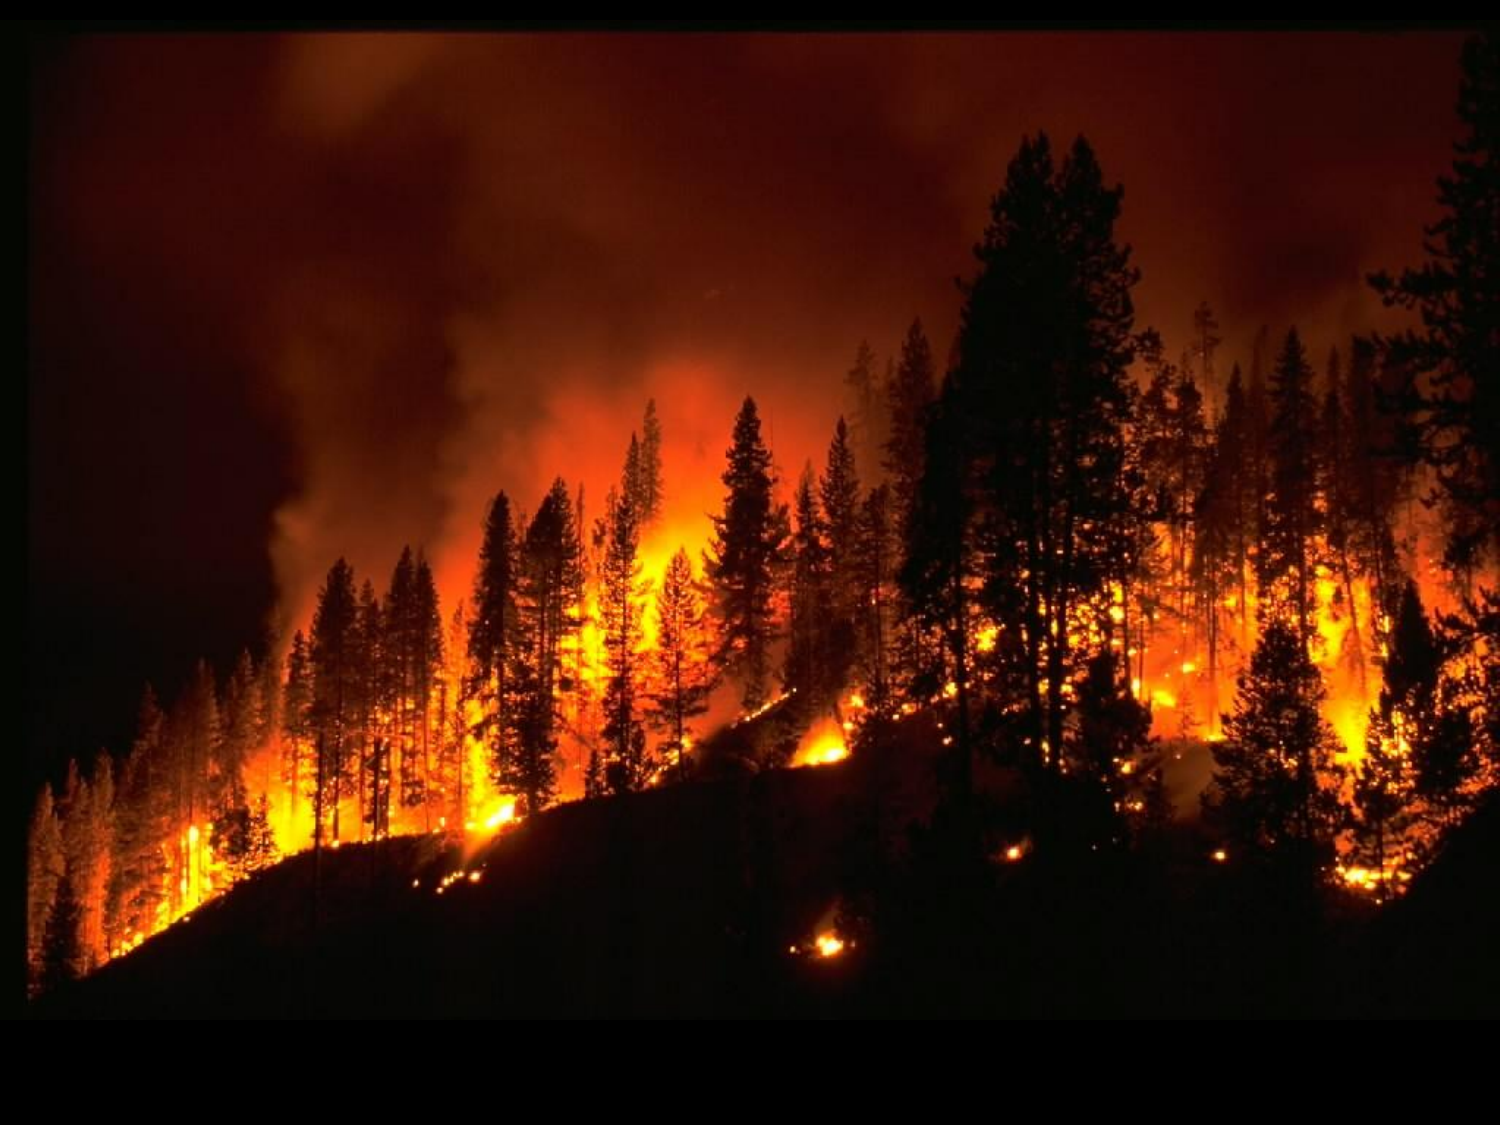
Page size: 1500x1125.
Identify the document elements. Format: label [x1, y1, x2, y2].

picture [0, 20, 1500, 1021]
